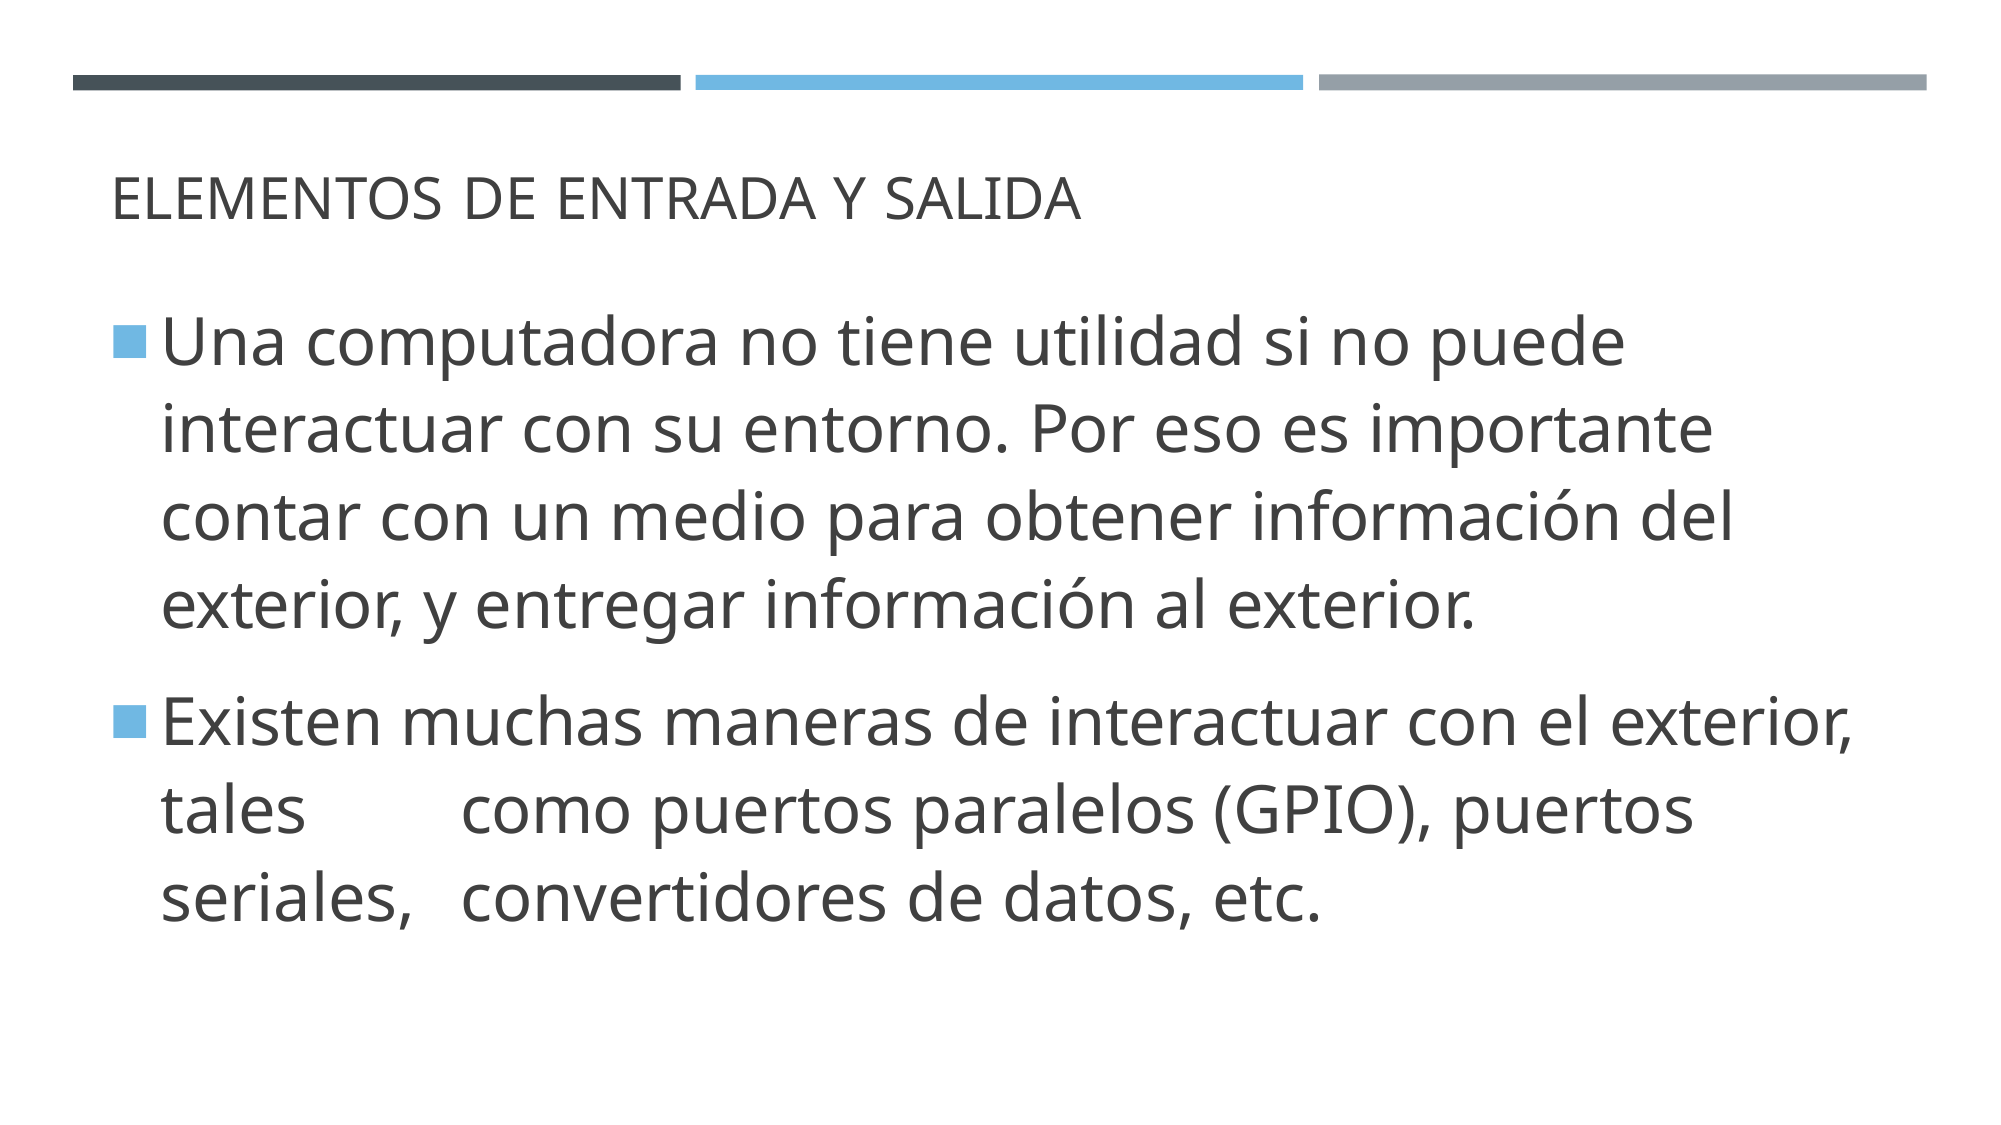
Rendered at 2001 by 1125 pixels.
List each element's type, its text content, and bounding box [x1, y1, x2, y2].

title ELEMENTOS DE ENTRADA Y SALIDA [108, 158, 1685, 288]
text_box Una computadora no tiene utilidad si no puede interactuar con su entorno. Por eso es importante contar con un medio para obtener información del exterior, y entregar información al exterior. Existen muchas maneras de interactuar con el exterior, tales como puertos paralelos (GPIO), puertos seriales, convertidores de datos, etc. [108, 288, 1866, 935]
